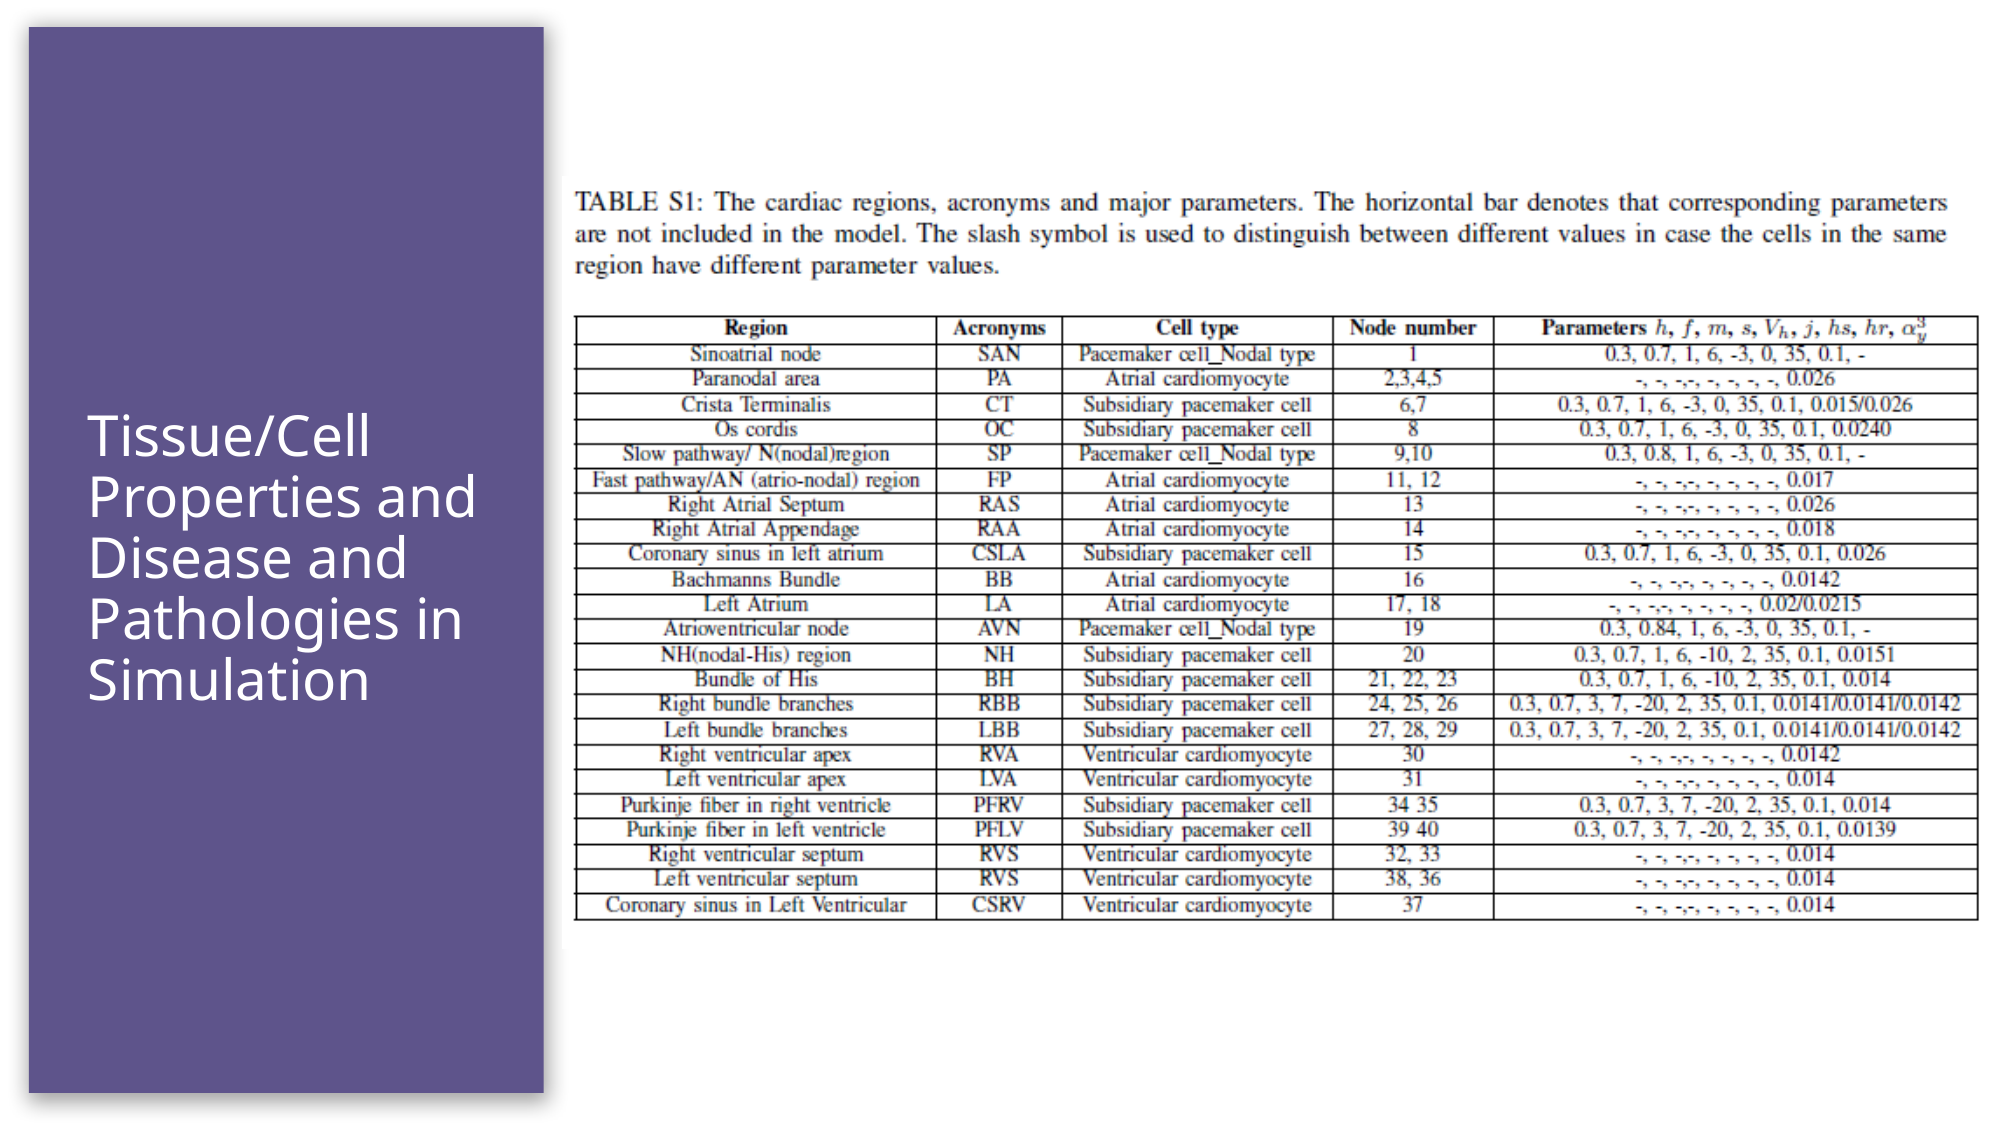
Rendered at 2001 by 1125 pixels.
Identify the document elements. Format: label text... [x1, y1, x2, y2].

picture [562, 176, 2000, 949]
text_box [28, 26, 545, 1094]
title Tissue/Cell Properties and Disease and Pathologies in Simulation [72, 389, 497, 731]
